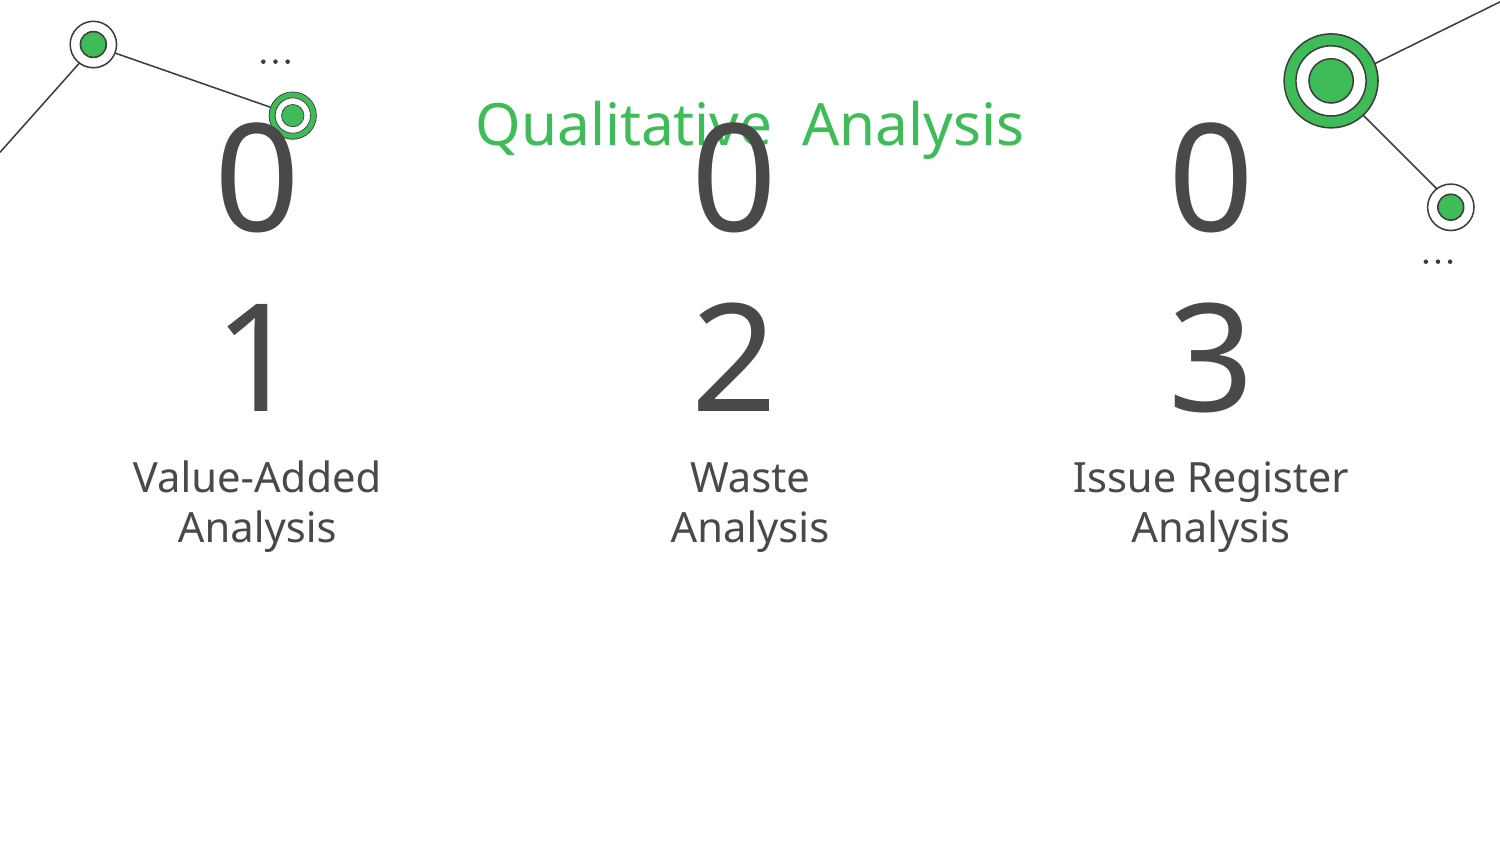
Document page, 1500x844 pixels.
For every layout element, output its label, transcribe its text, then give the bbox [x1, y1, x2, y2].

text_box 02 [637, 278, 831, 456]
subtitle Waste Analysis [590, 436, 910, 498]
subtitle Issue Register Analysis [1051, 436, 1371, 498]
title Qualitative Analysis [257, 72, 1243, 171]
text_box 01 [160, 278, 355, 456]
subtitle Value-Added Analysis [97, 435, 417, 560]
text_box 03 [1114, 278, 1308, 456]
